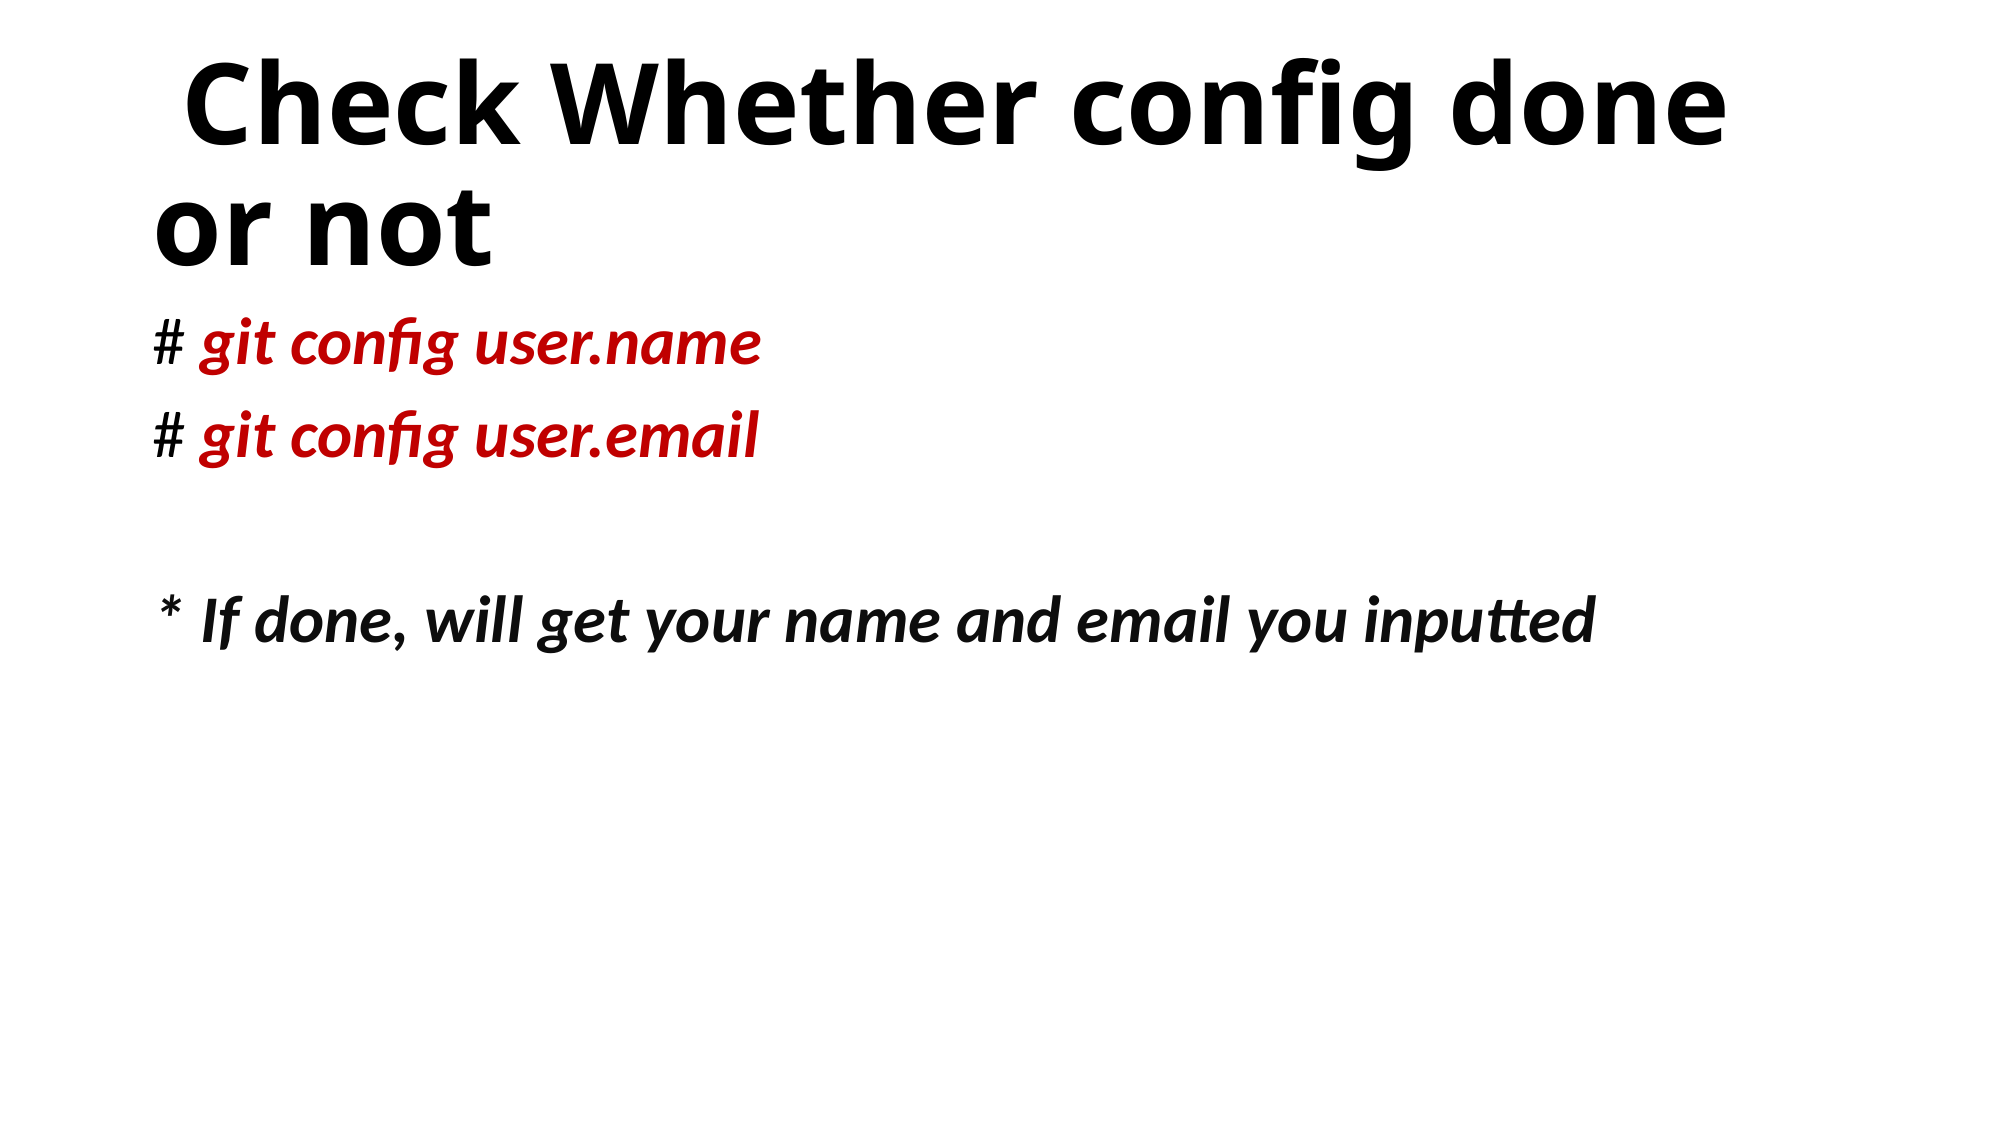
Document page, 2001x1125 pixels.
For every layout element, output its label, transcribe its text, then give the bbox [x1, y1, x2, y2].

title Check Whether config done or not [137, 59, 1863, 278]
list # git config user.name # git config user.email * If done, will get your name and email you inputted [137, 299, 1863, 1014]
